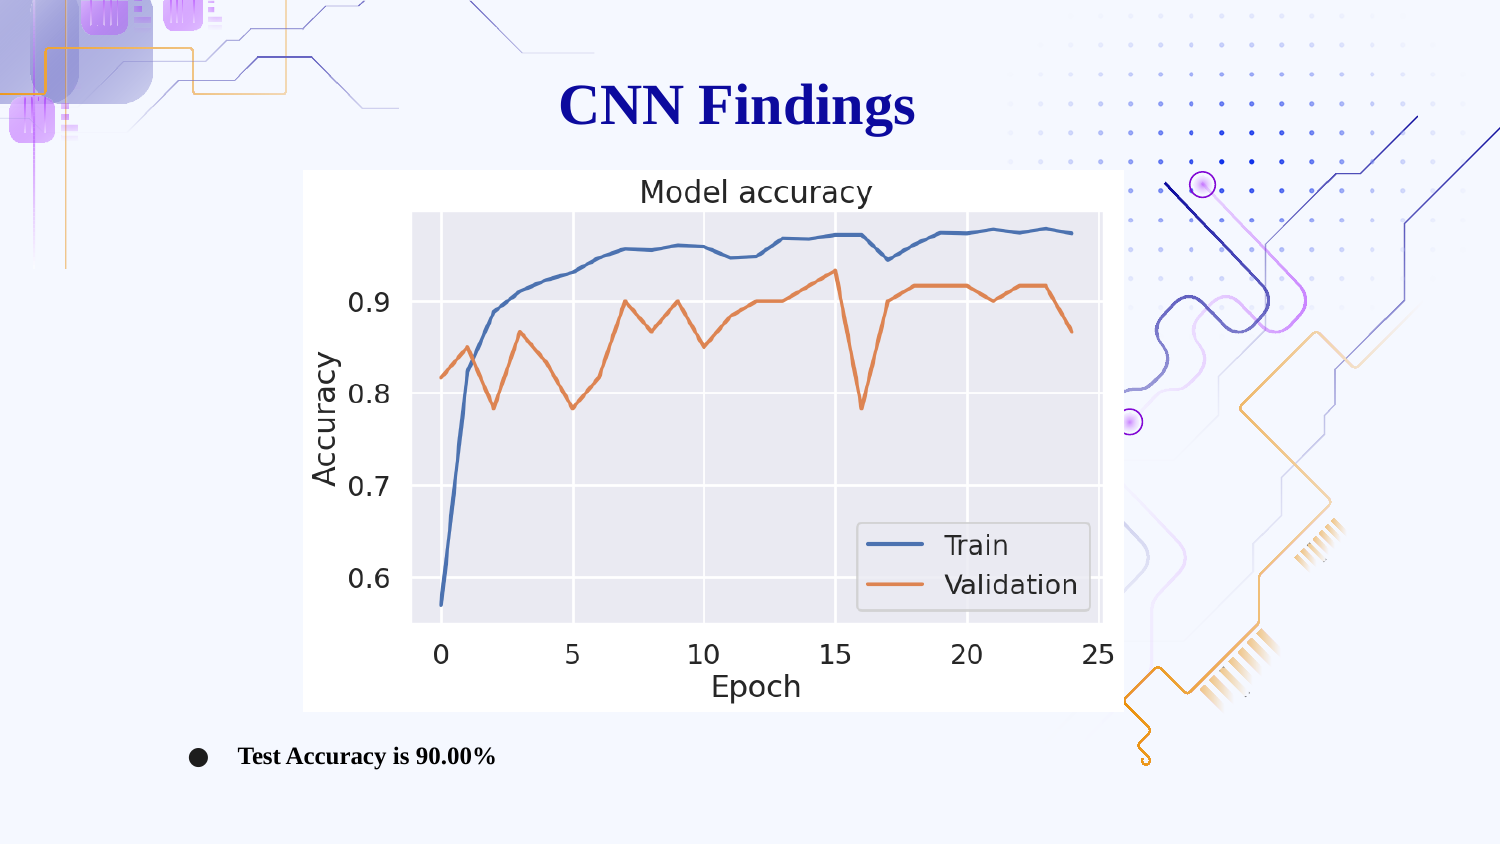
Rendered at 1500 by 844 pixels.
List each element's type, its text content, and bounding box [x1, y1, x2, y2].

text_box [985, 0, 1500, 766]
picture [302, 170, 1124, 712]
text_box CNN Findings [397, 58, 980, 144]
text_box Test Accuracy is 90.00% [147, 709, 1120, 814]
